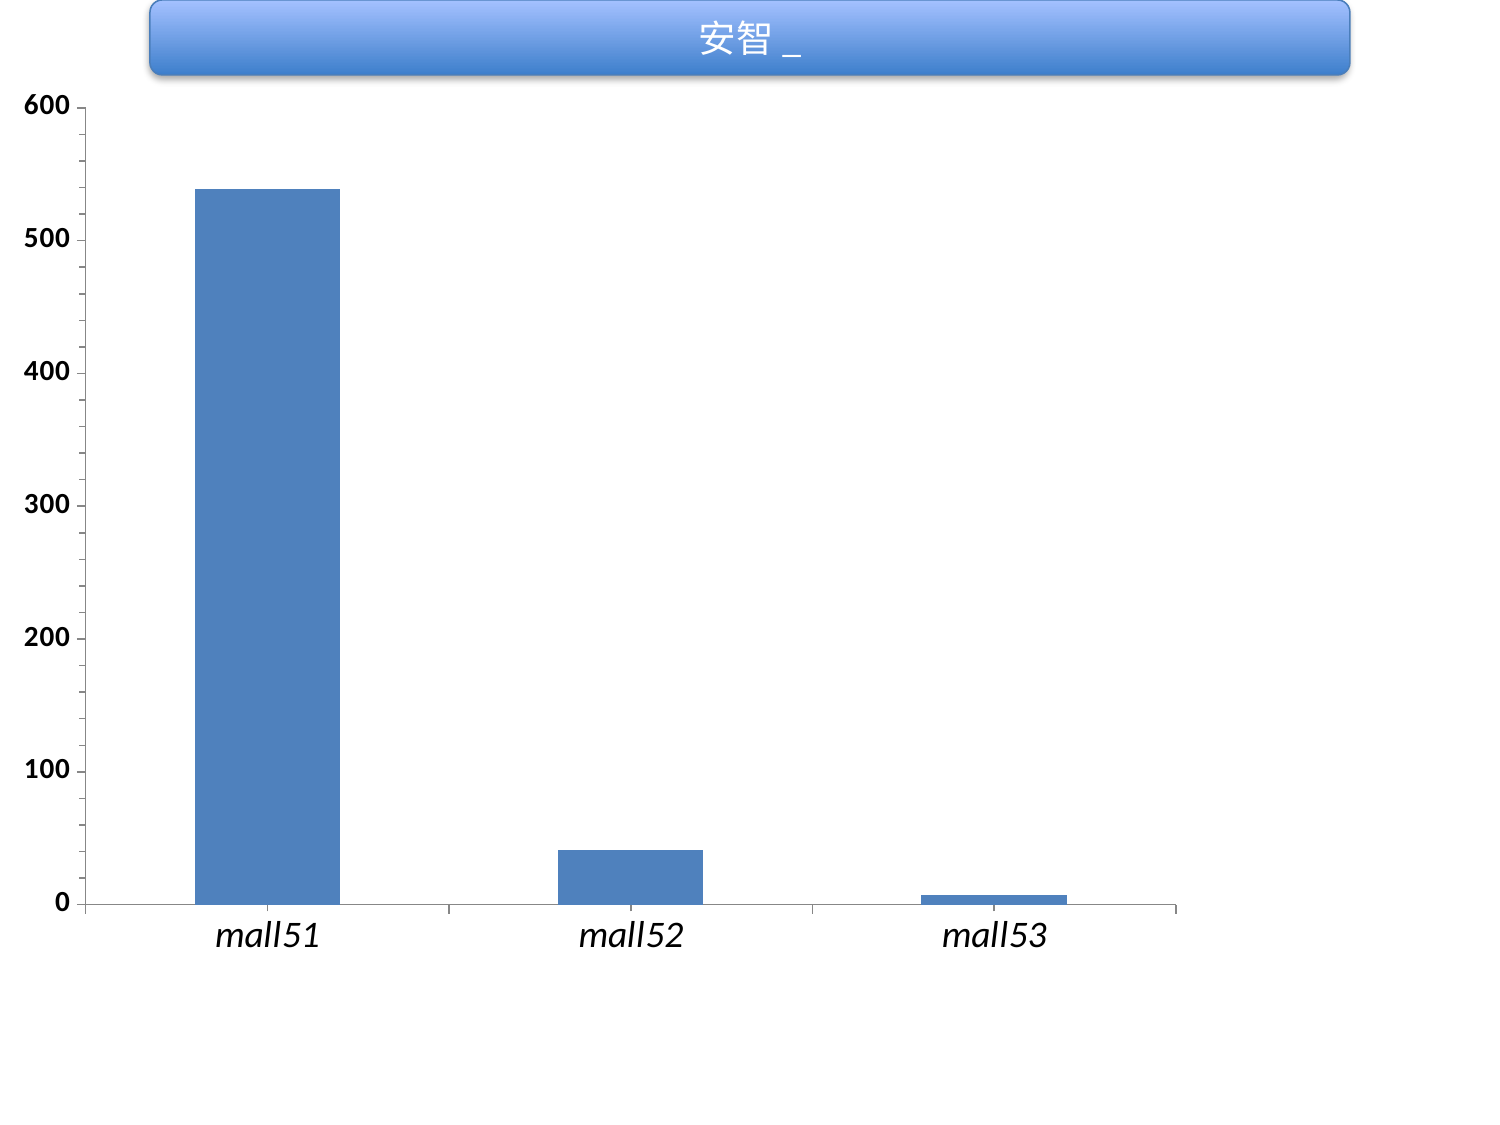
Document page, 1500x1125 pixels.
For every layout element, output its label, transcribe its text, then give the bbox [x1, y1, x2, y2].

text_box 安智_ [149, 0, 1351, 76]
chart [0, 74, 1201, 976]
